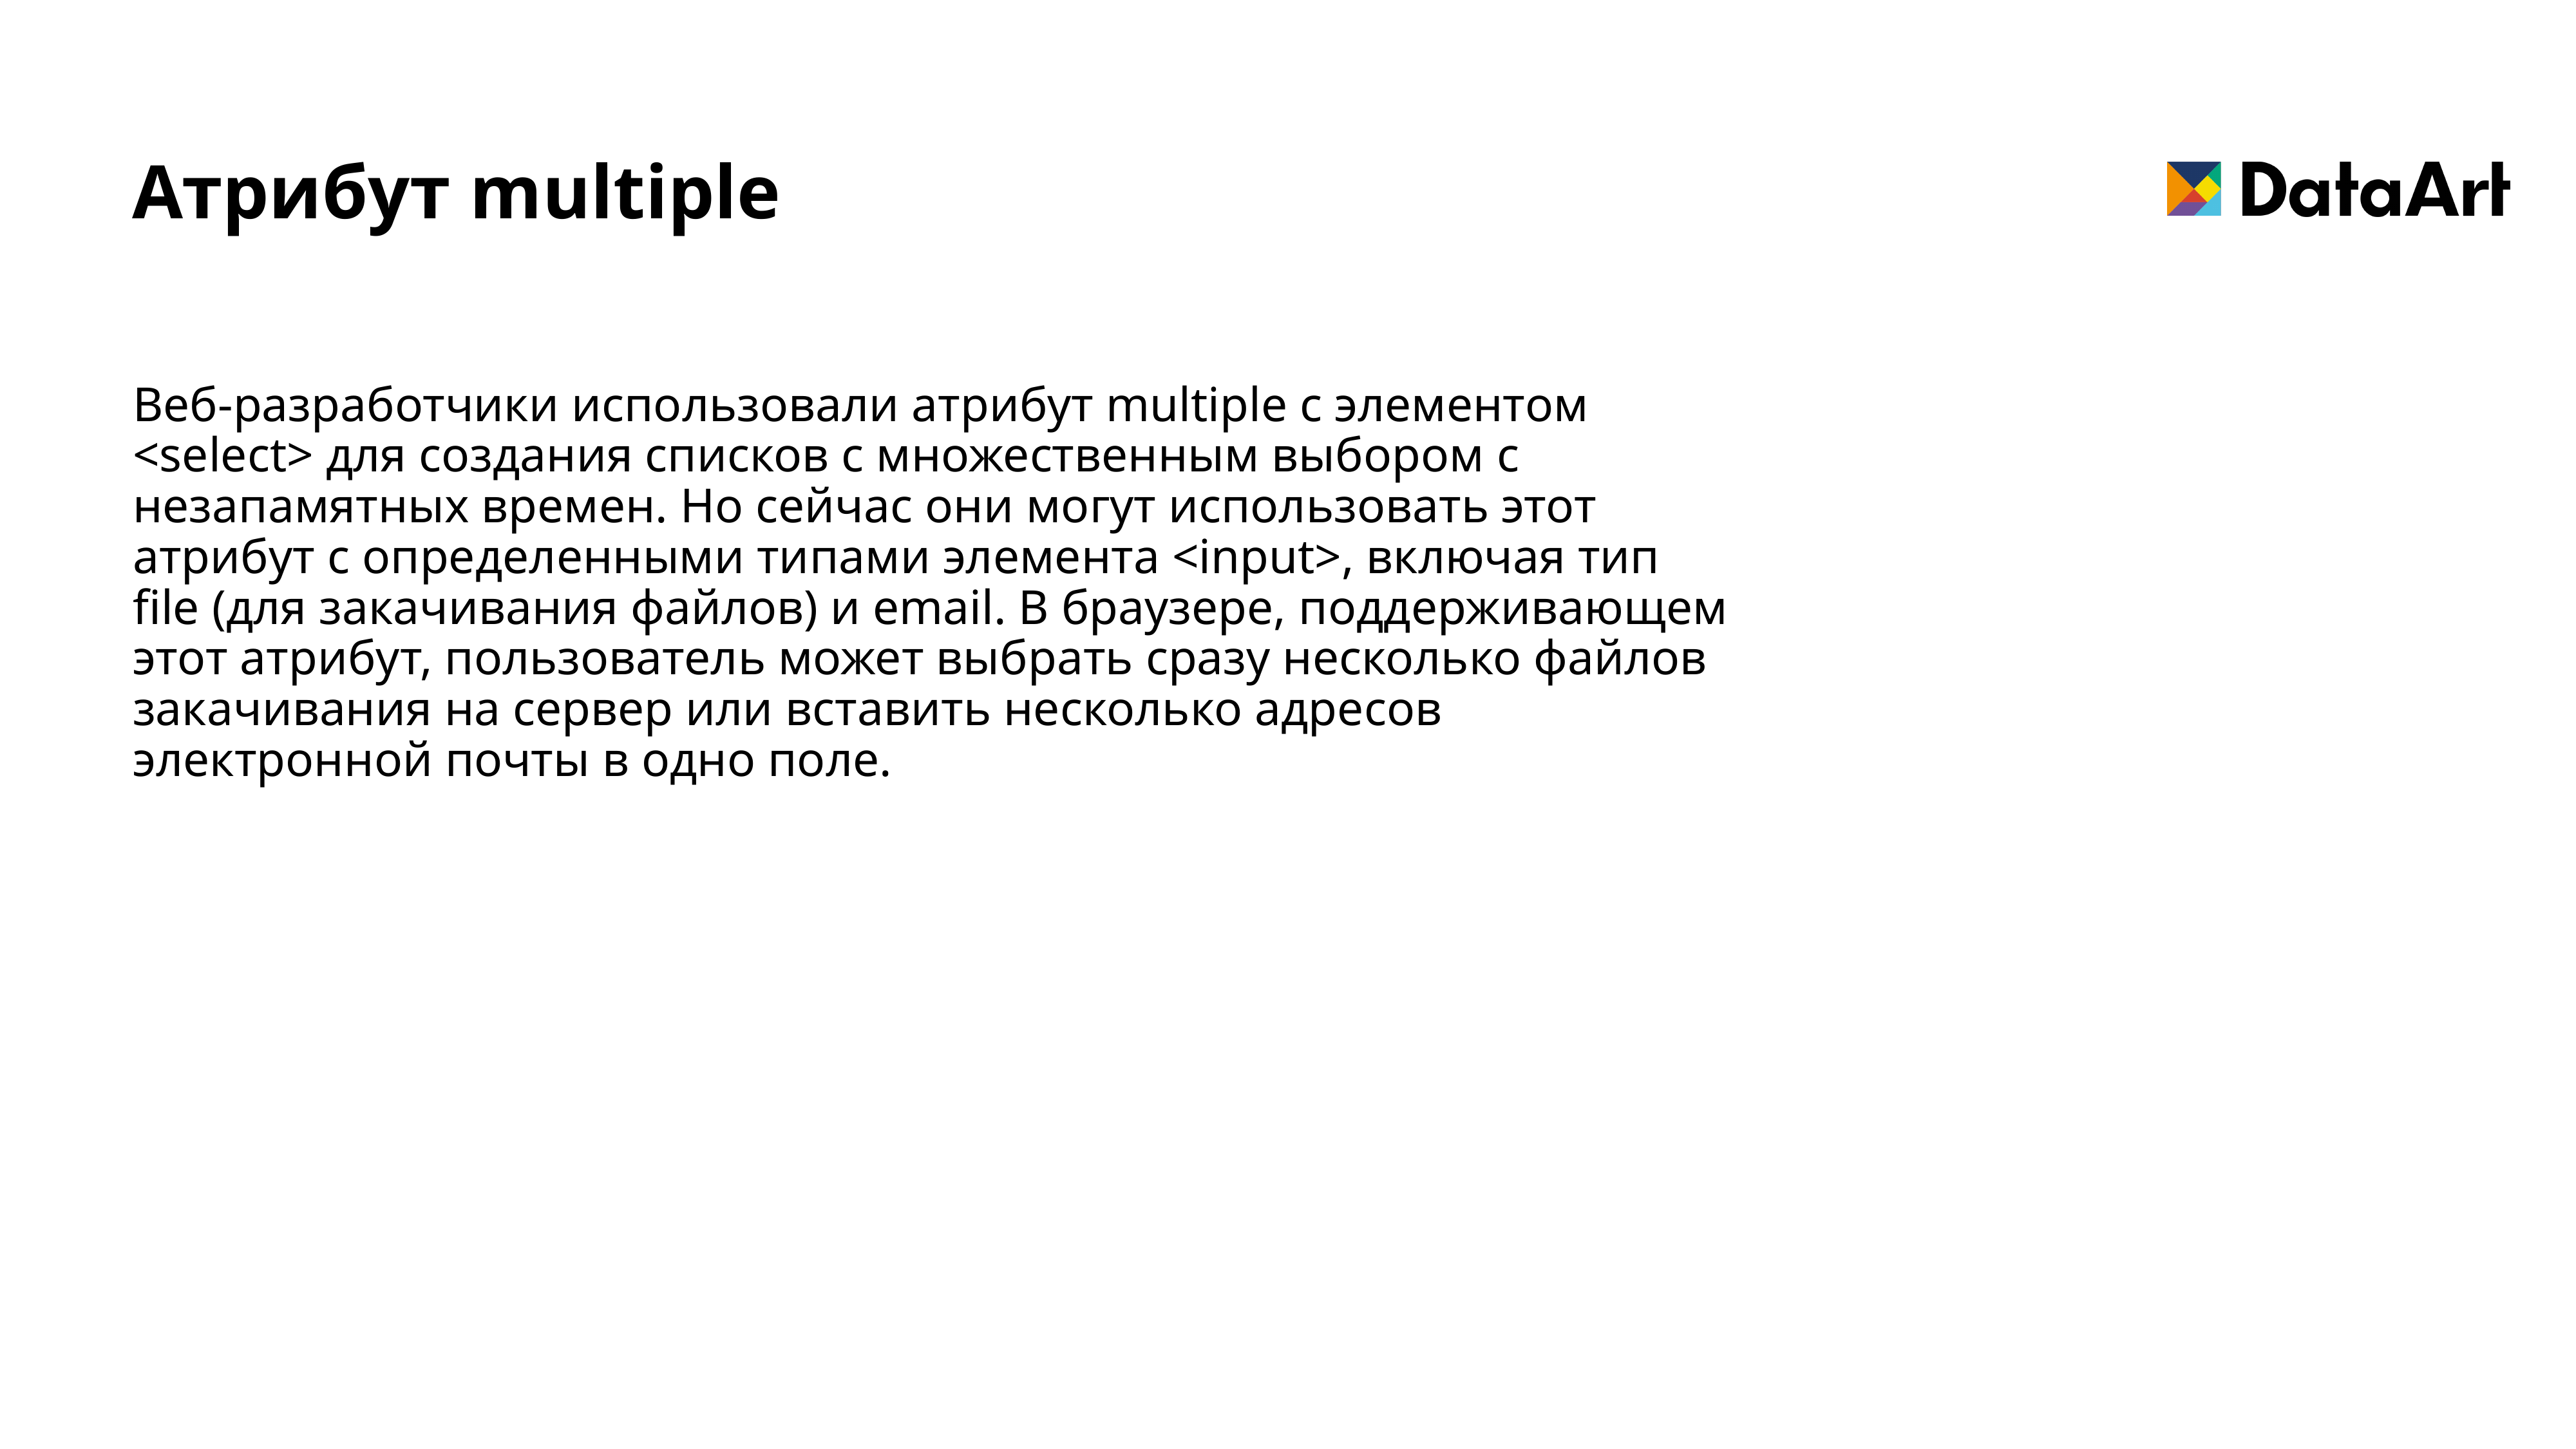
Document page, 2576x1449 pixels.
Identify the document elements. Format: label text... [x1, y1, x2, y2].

list Атрибут multiple [127, 139, 2449, 240]
list Веб-разработчики использовали атрибут multiple с элементом <select> для создания списков с множественным выбором с незапамятных времен. Но сейчас они могут использовать этот атрибут с определенными типами элемента <input>, включая тип file (для закачивания файлов) и email. В браузере, поддерживающем этот атрибут, пользователь может выбрать сразу несколько файлов закачивания на сервер или вставить несколько адресов электронной почты в одно поле. [127, 258, 1743, 1265]
picture [2167, 162, 2510, 217]
